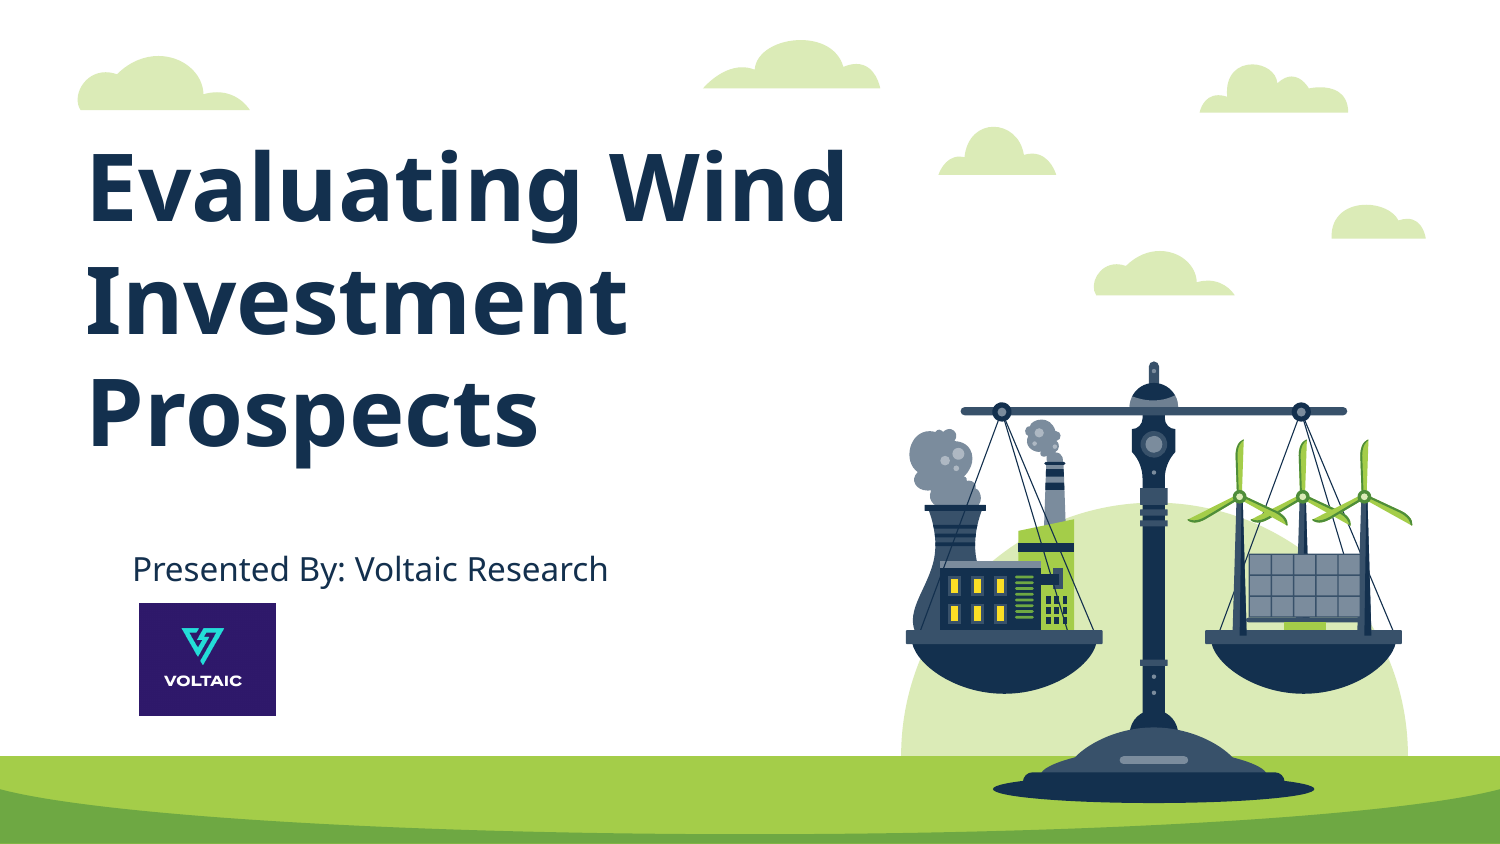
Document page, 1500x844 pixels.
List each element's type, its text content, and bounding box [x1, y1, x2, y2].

title Evaluating Wind Investment Prospects [70, 135, 941, 481]
subtitle Presented By: Voltaic Research [116, 533, 860, 612]
text_box [1093, 250, 1235, 296]
text_box [702, 40, 881, 89]
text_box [902, 361, 1415, 804]
picture [138, 603, 276, 716]
text_box [938, 126, 1057, 175]
text_box [1199, 64, 1349, 113]
text_box [77, 55, 250, 111]
text_box [1331, 204, 1426, 239]
